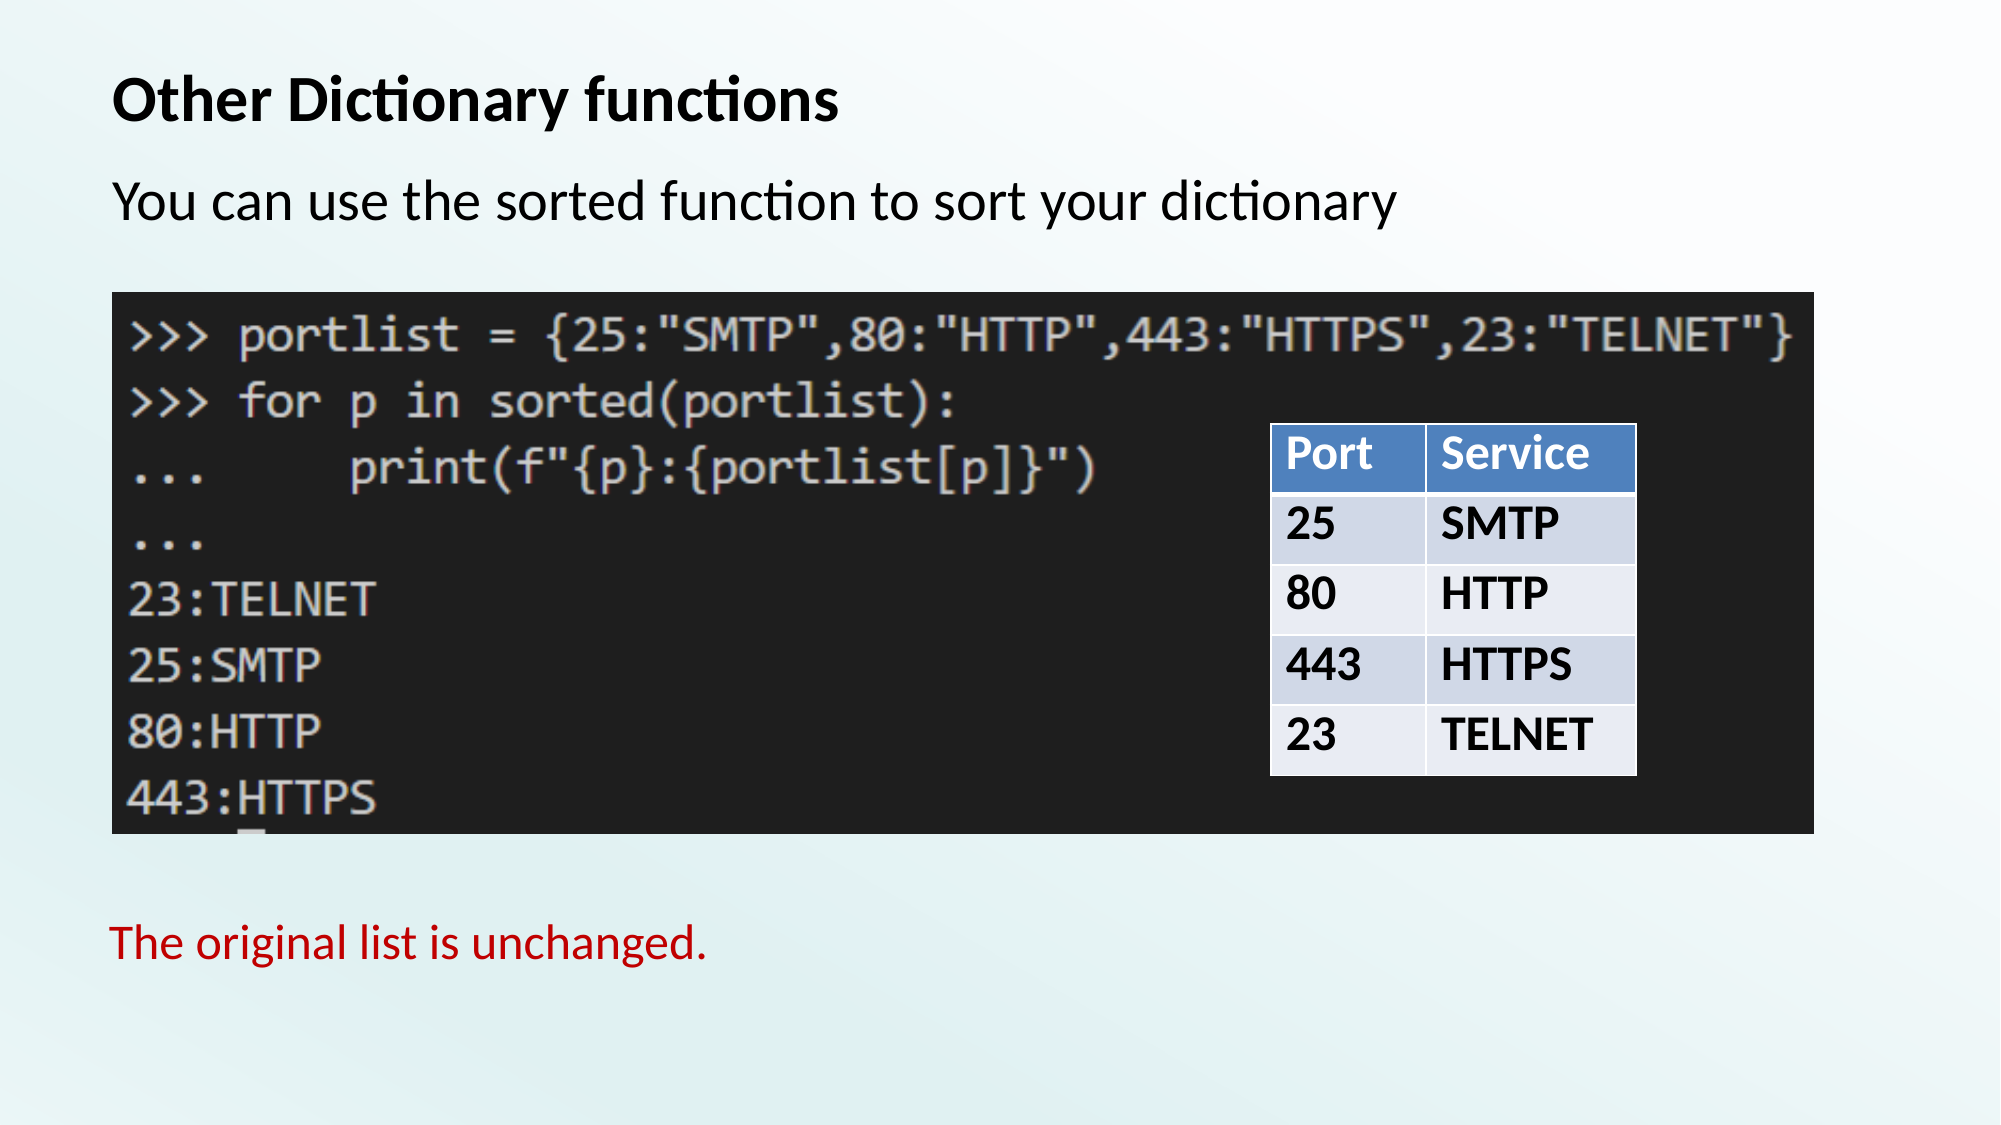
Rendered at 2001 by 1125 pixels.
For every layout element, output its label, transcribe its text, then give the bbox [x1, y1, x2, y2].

list You can use the sorted function to sort your dictionary [112, 162, 1888, 1025]
picture [0, 0, 2000, 1125]
text_box The original list is unchanged. [94, 901, 724, 977]
title Other Dictionary functions [112, 55, 1888, 135]
